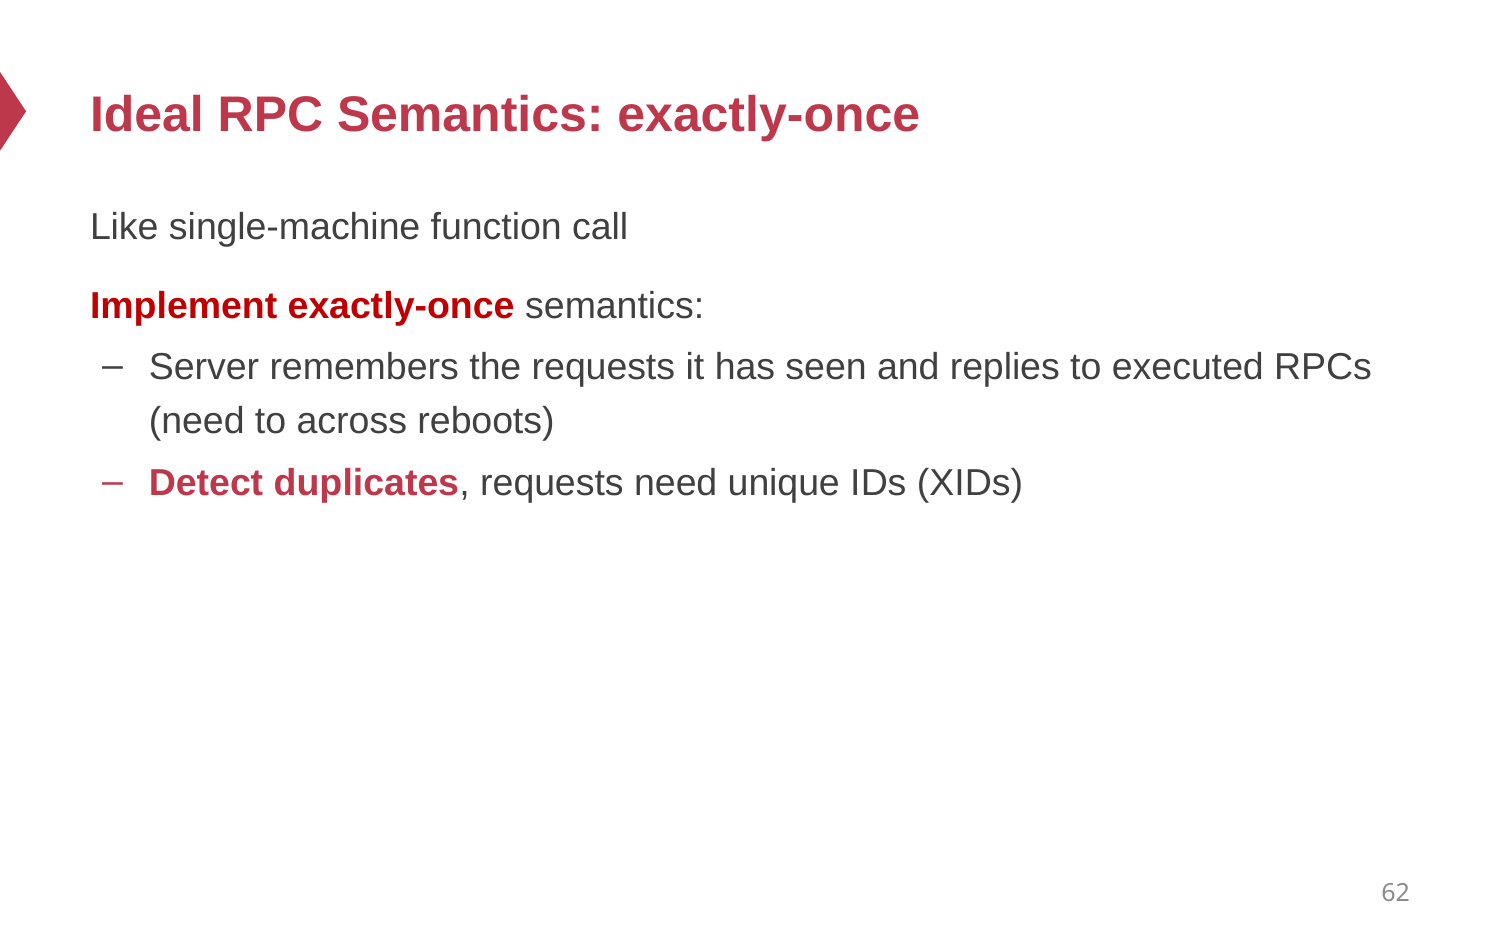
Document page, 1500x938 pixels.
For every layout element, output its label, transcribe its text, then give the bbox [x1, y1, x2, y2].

title Ideal RPC Semantics: exactly-once [75, 37, 1425, 185]
list Like single-machine function call Implement exactly-once semantics: Server remembers the requests it has seen and replies to executed RPCs (need to across reboots) Detect duplicates, requests need unique IDs (XIDs) [75, 185, 1425, 804]
slide_number 62 [1074, 868, 1425, 919]
